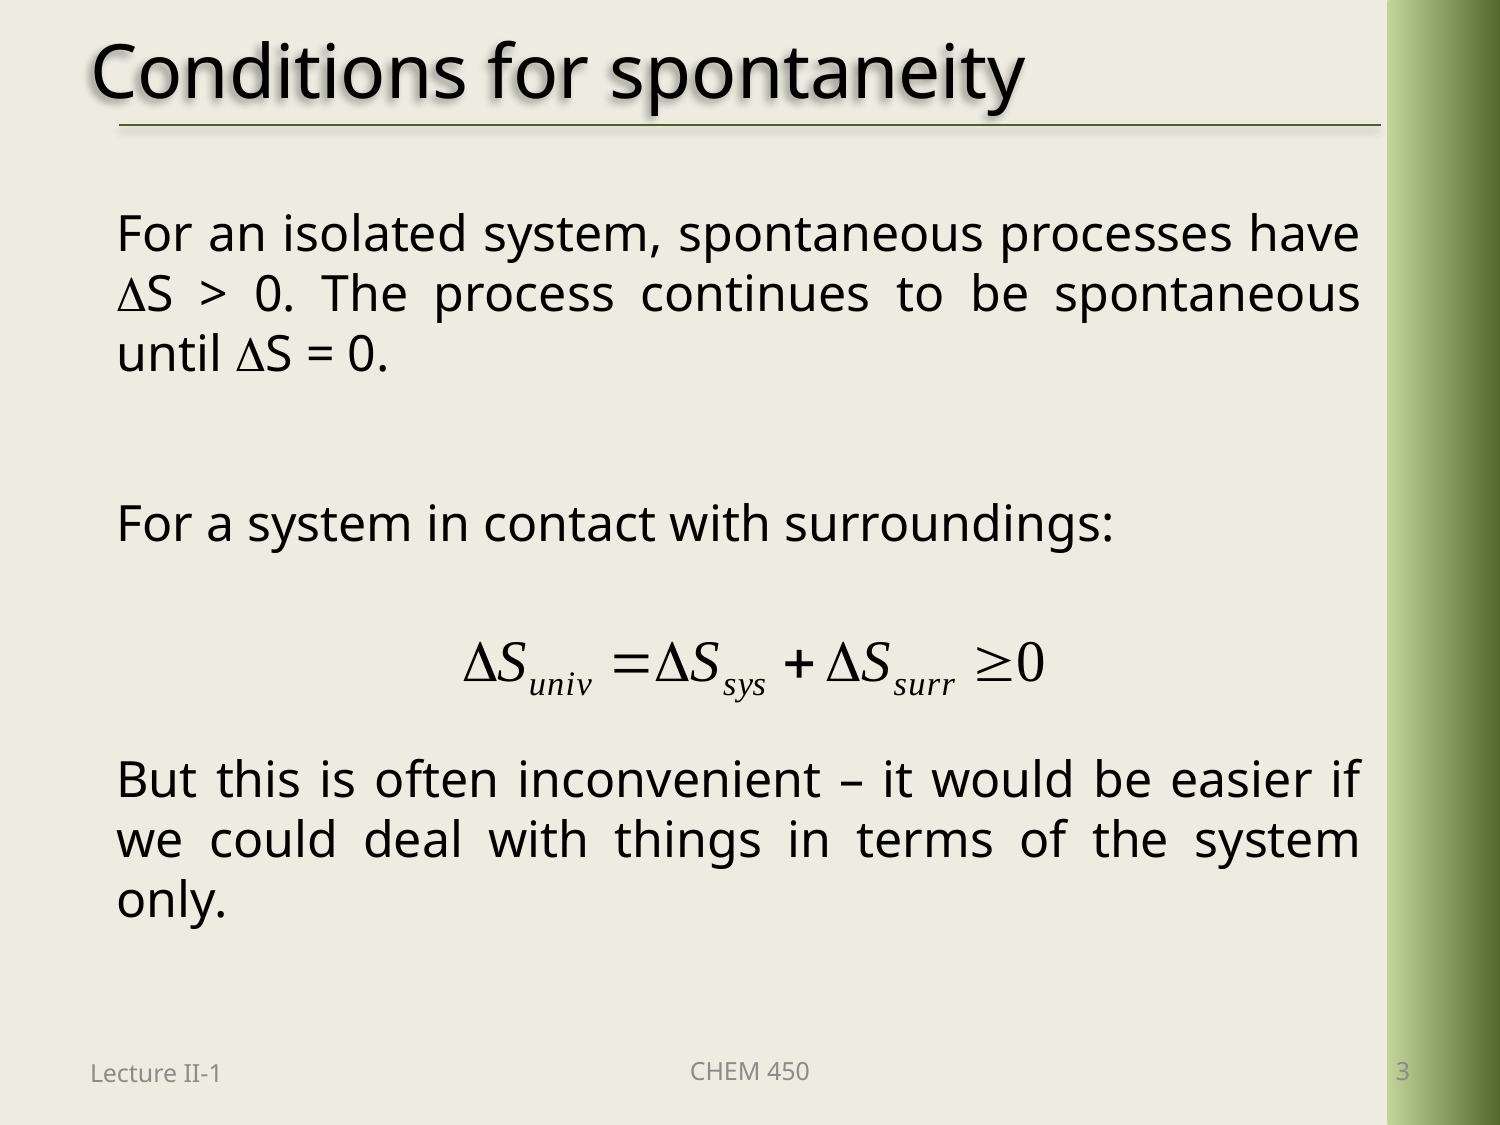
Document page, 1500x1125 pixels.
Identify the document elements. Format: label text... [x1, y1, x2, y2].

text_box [452, 621, 1057, 716]
text_box But this is often inconvenient – it would be easier if we could deal with things in terms of the system only. [101, 739, 1377, 935]
slide_number 3 [1074, 1042, 1425, 1103]
title Conditions for spontaneity [75, 0, 1425, 163]
slide_number Lecture II-1 [75, 1042, 425, 1103]
text_box For an isolated system, spontaneous processes have S > 0. The process continues to be spontaneous until S = 0. For a system in contact with surroundings: [101, 193, 1377, 559]
footer CHEM 450 [512, 1042, 988, 1103]
